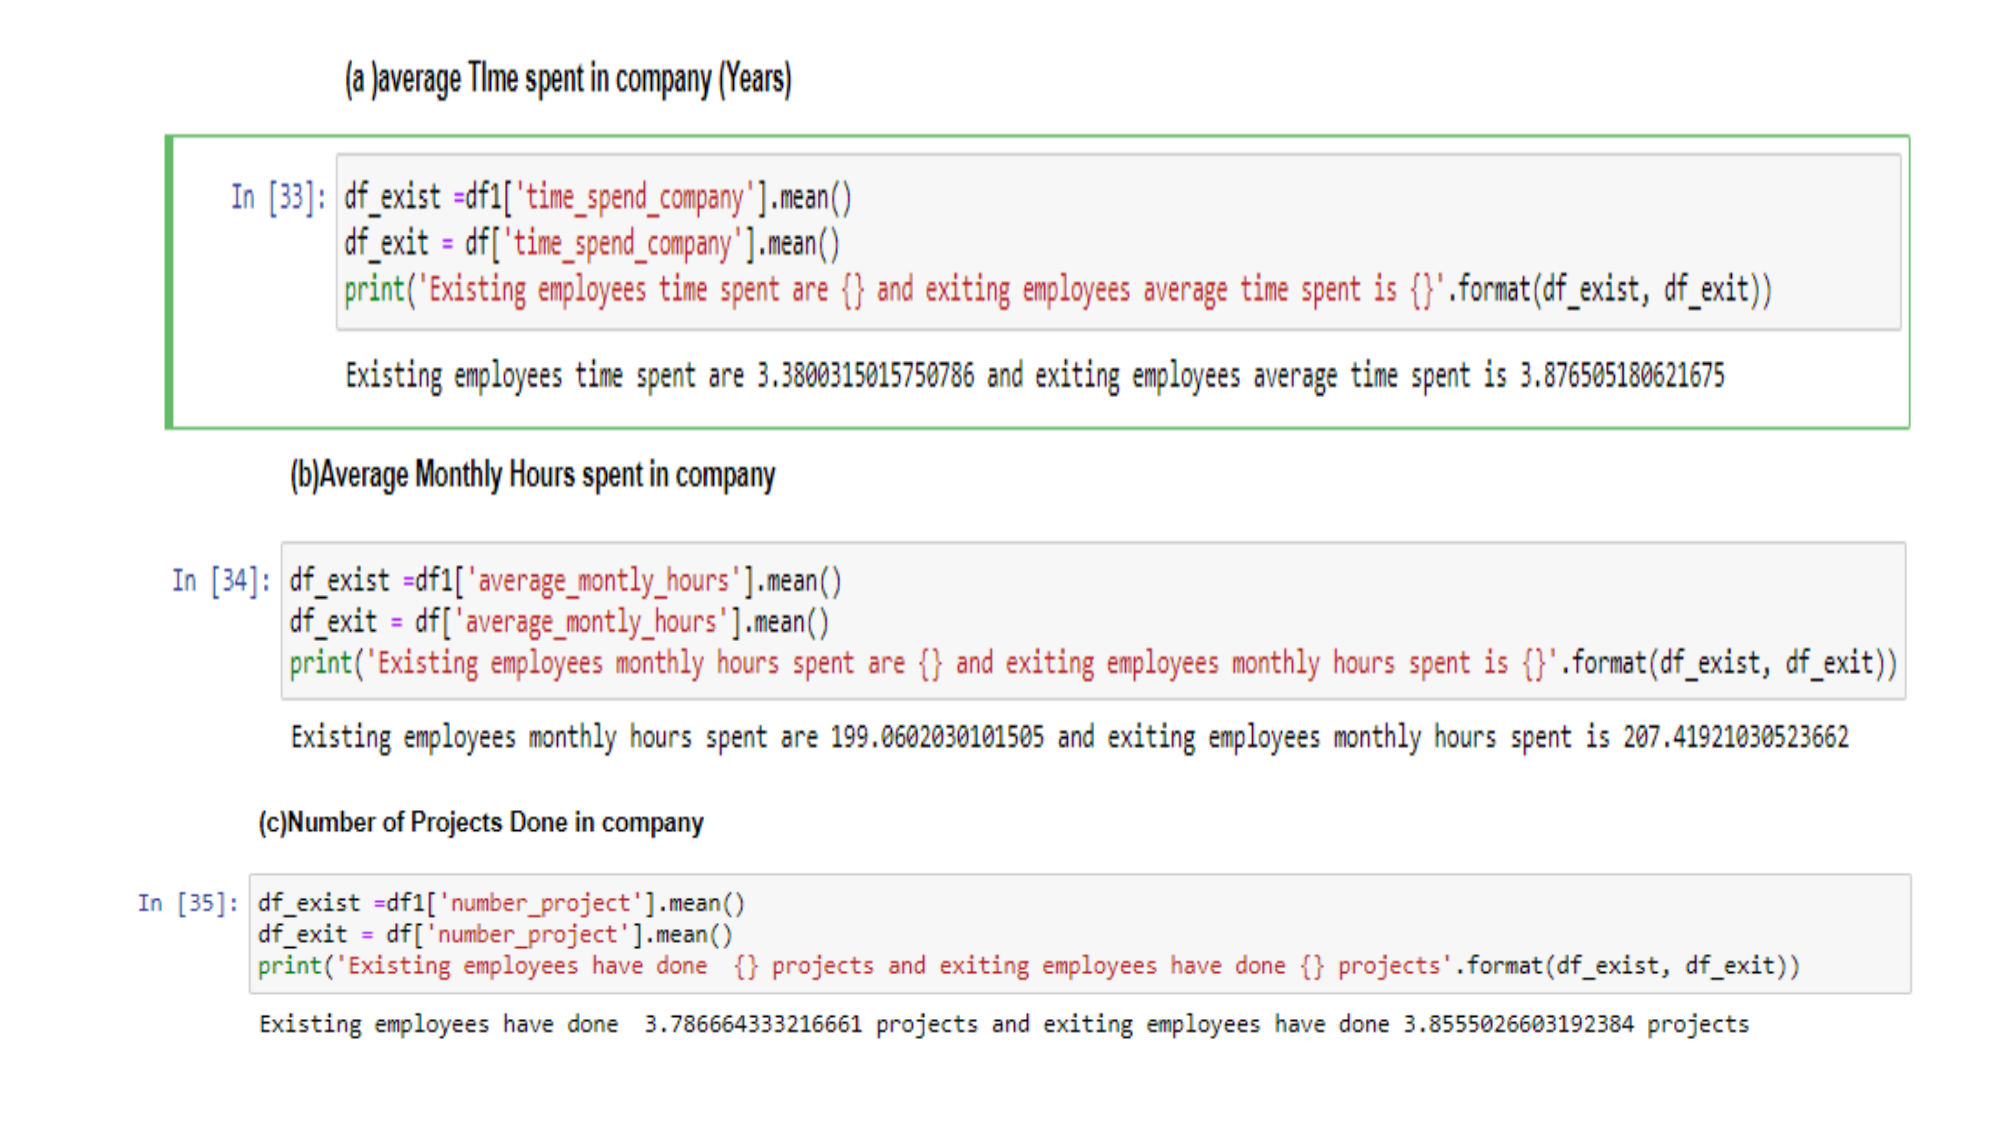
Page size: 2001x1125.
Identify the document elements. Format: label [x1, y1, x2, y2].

picture [136, 435, 1918, 1089]
list [158, 40, 1918, 435]
